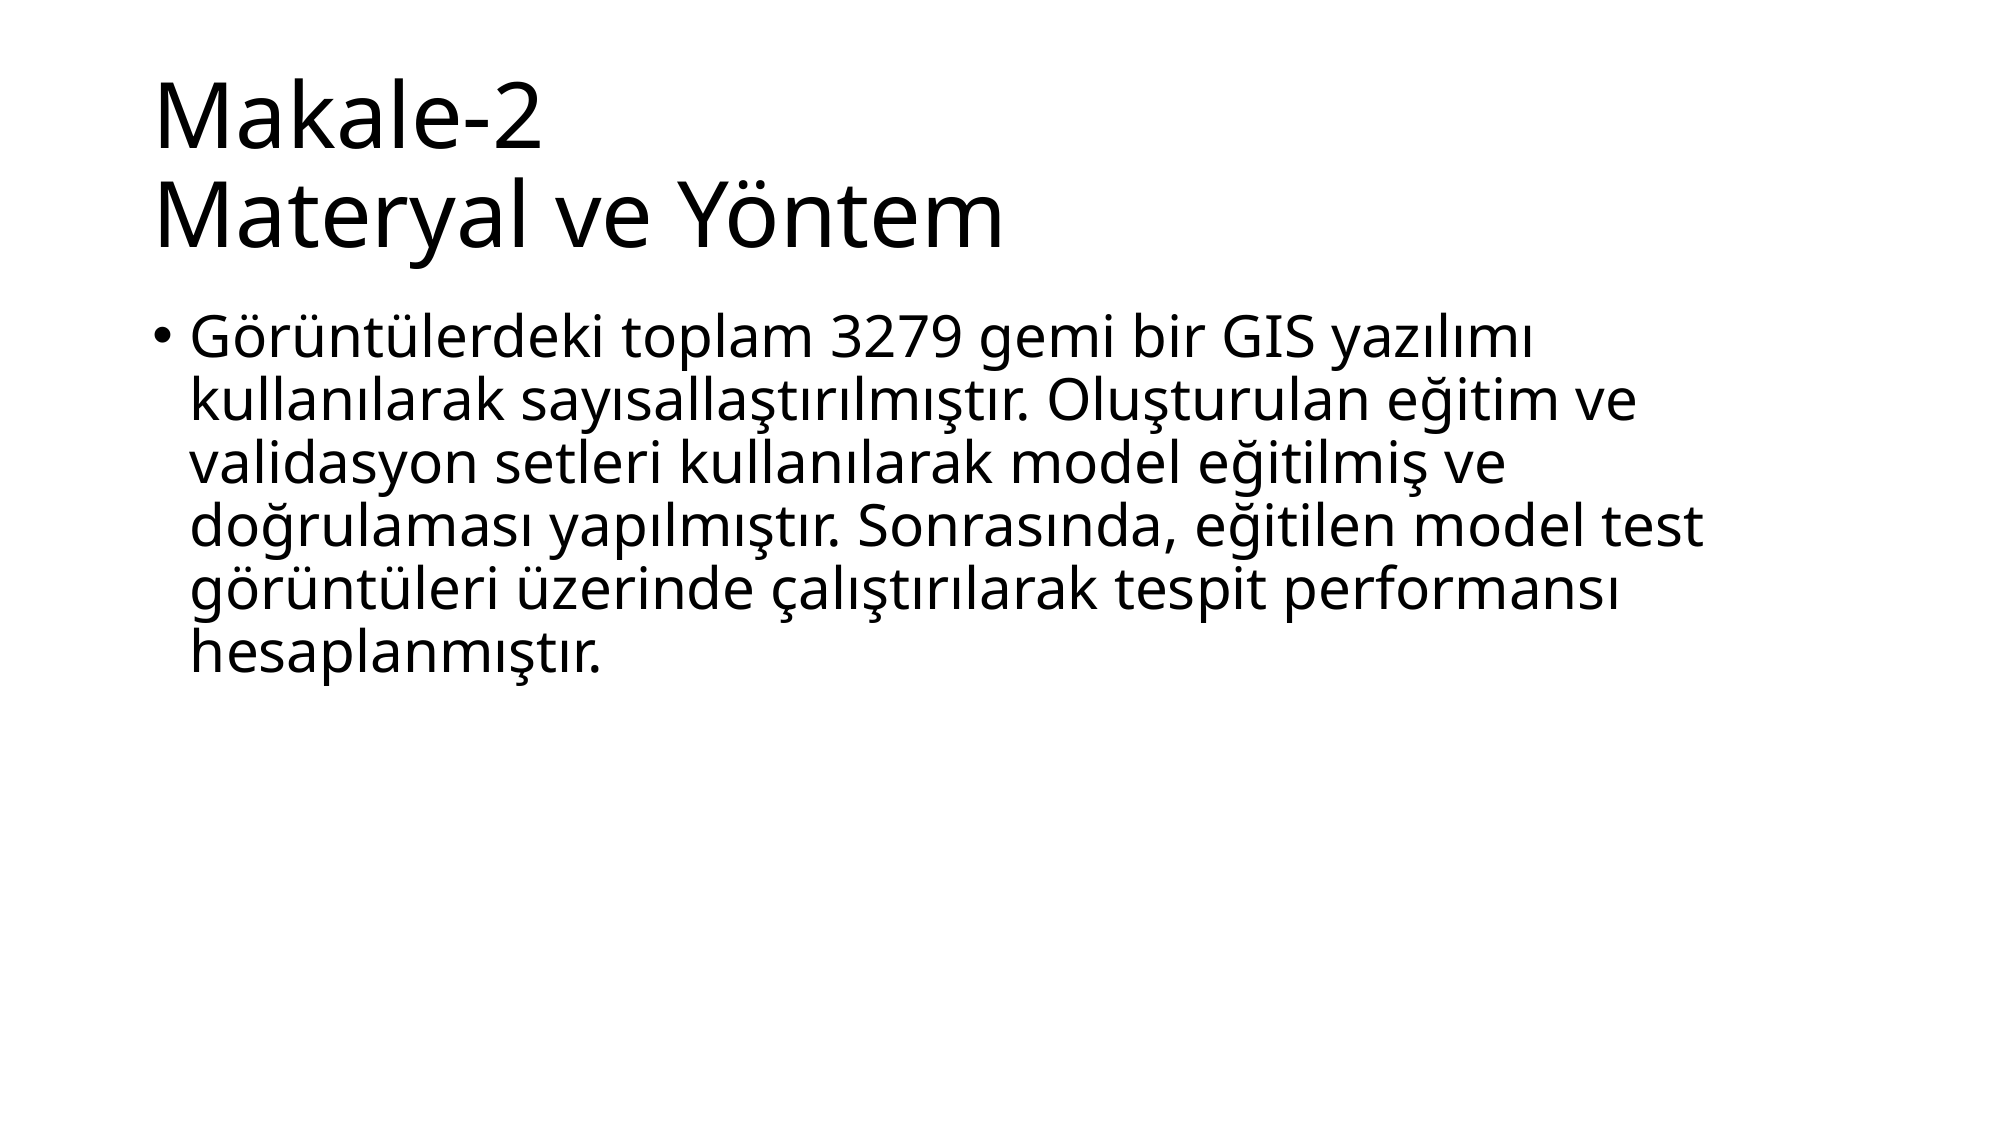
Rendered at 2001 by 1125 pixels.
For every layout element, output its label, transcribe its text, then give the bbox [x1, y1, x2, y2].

title Makale-2 Materyal ve Yöntem [137, 59, 1863, 278]
list Görüntülerdeki toplam 3279 gemi bir GIS yazılımı kullanılarak sayısallaştırılmıştır. Oluşturulan eğitim ve validasyon setleri kullanılarak model eğitilmiş ve doğrulaması yapılmıştır. Sonrasında, eğitilen model test görüntüleri üzerinde çalıştırılarak tespit performansı hesaplanmıştır. [137, 299, 1863, 1014]
